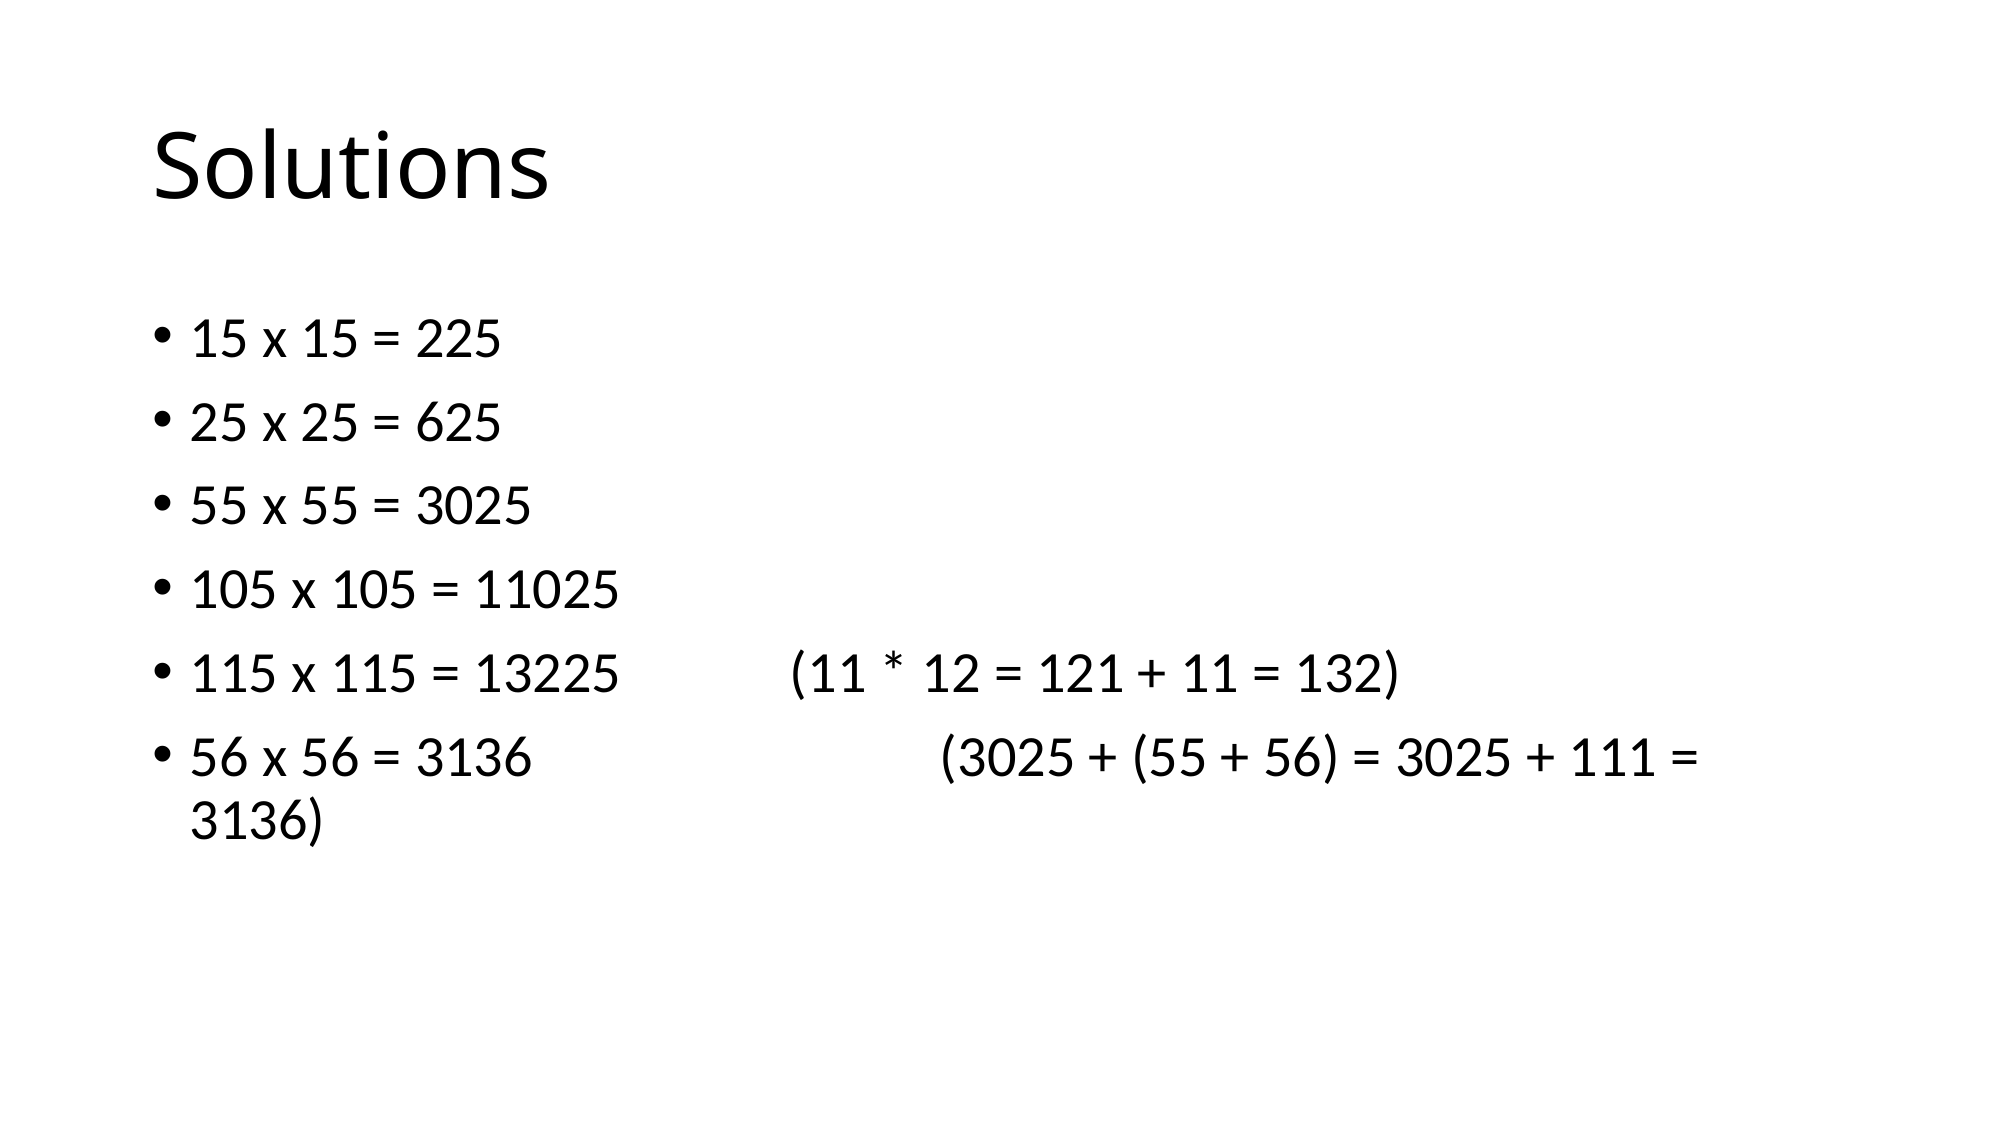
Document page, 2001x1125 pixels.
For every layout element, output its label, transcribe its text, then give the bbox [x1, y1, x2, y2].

list 15 x 15 = 225 25 x 25 = 625 55 x 55 = 3025 105 x 105 = 11025 115 x 115 = 13225 (11 * 12 = 121 + 11 = 132) 56 x 56 = 3136 (3025 + (55 + 56) = 3025 + 111 = 3136) [137, 299, 1863, 1014]
title Solutions [137, 59, 1863, 278]
